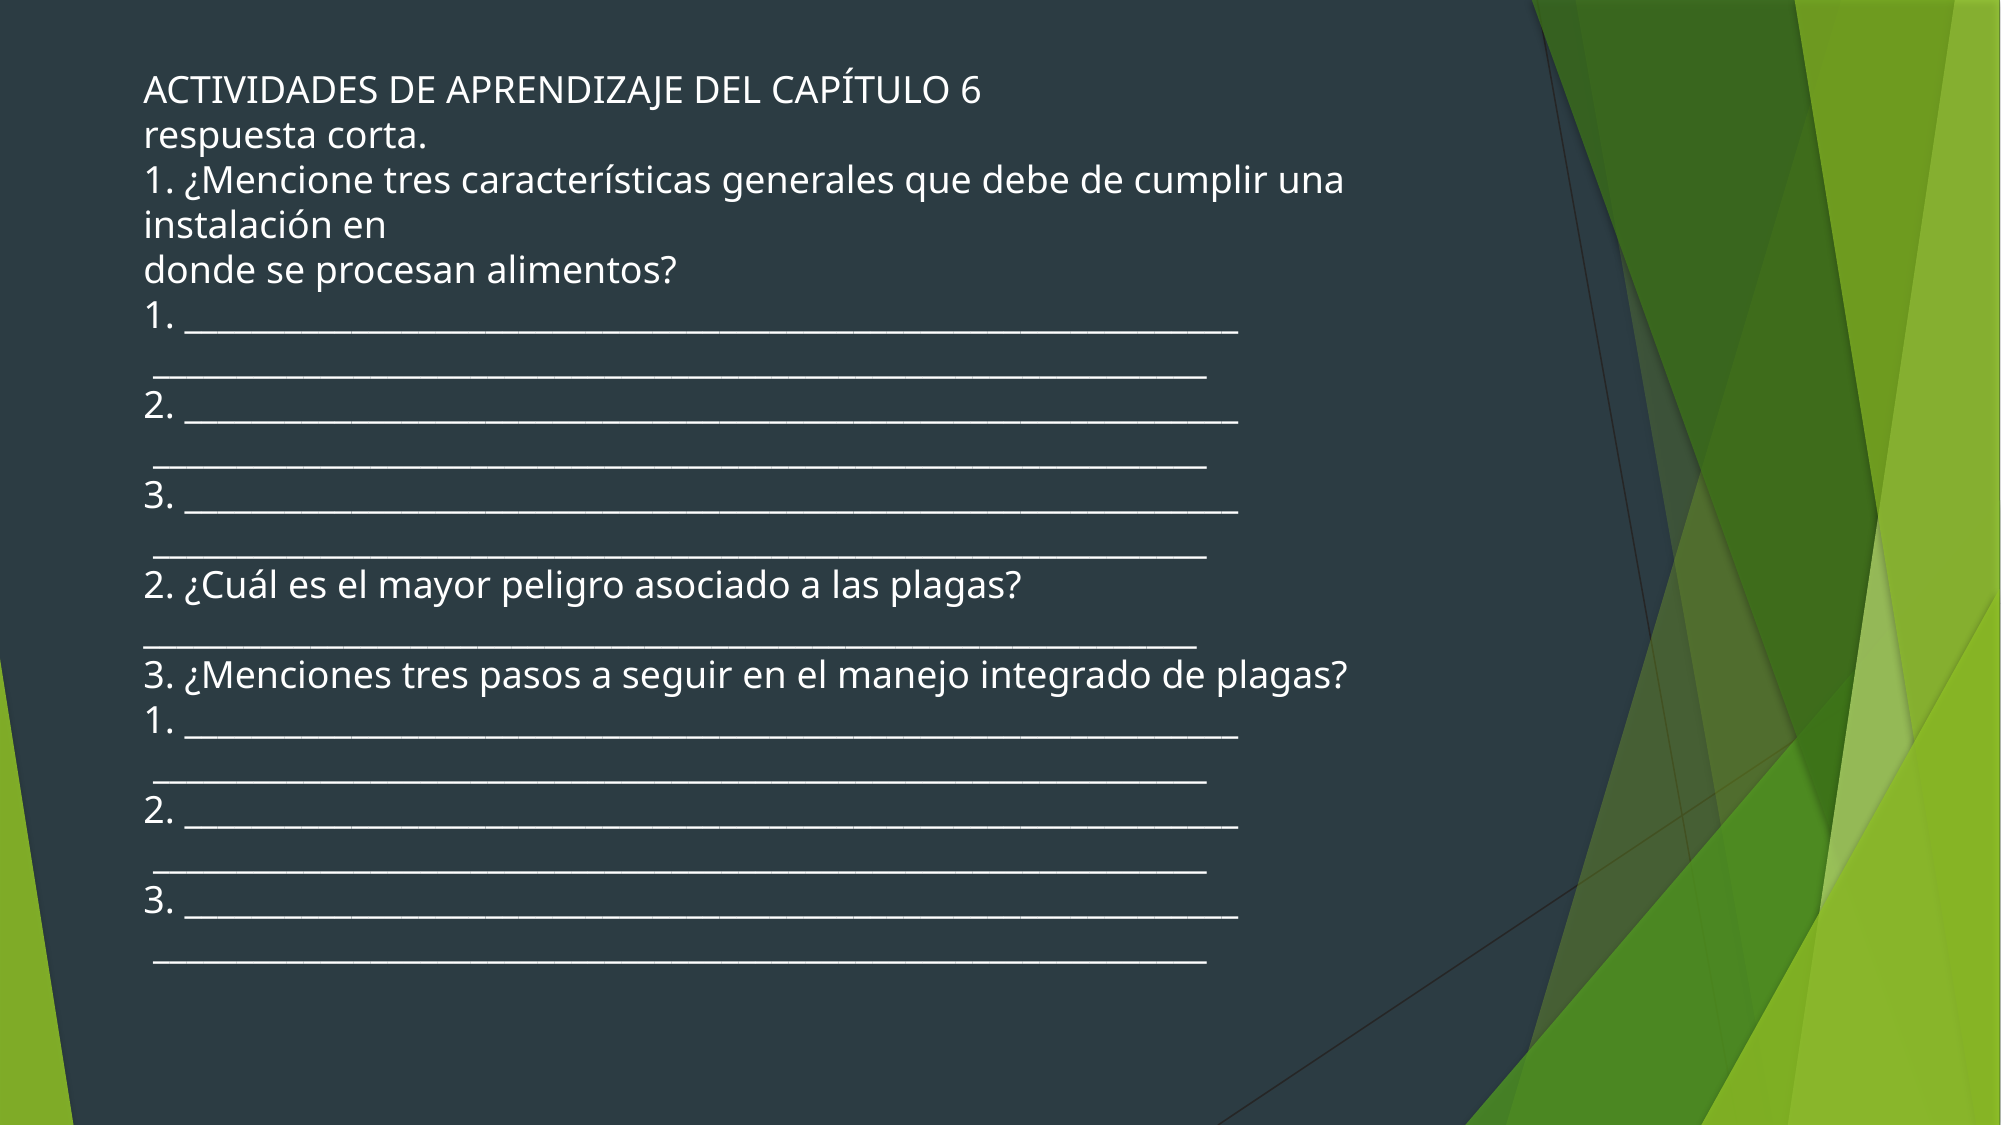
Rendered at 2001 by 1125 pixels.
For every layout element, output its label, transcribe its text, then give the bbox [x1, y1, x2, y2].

text_box ACTIVIDADES DE APRENDIZAJE DEL CAPÍTULO 6 respuesta corta. 1. ¿Mencione tres características generales que debe de cumplir una instalación en donde se procesan alimentos? 1. _______________________________________________________________ _______________________________________________________________ 2. _______________________________________________________________ _______________________________________________________________ 3. _______________________________________________________________ _______________________________________________________________ 2. ¿Cuál es el mayor peligro asociado a las plagas? _______________________________________________________________ 3. ¿Menciones tres pasos a seguir en el manejo integrado de plagas? 1. _______________________________________________________________ _______________________________________________________________ 2. _______________________________________________________________ _______________________________________________________________ 3. _______________________________________________________________ _______________________________________________________________ [128, 58, 1549, 974]
